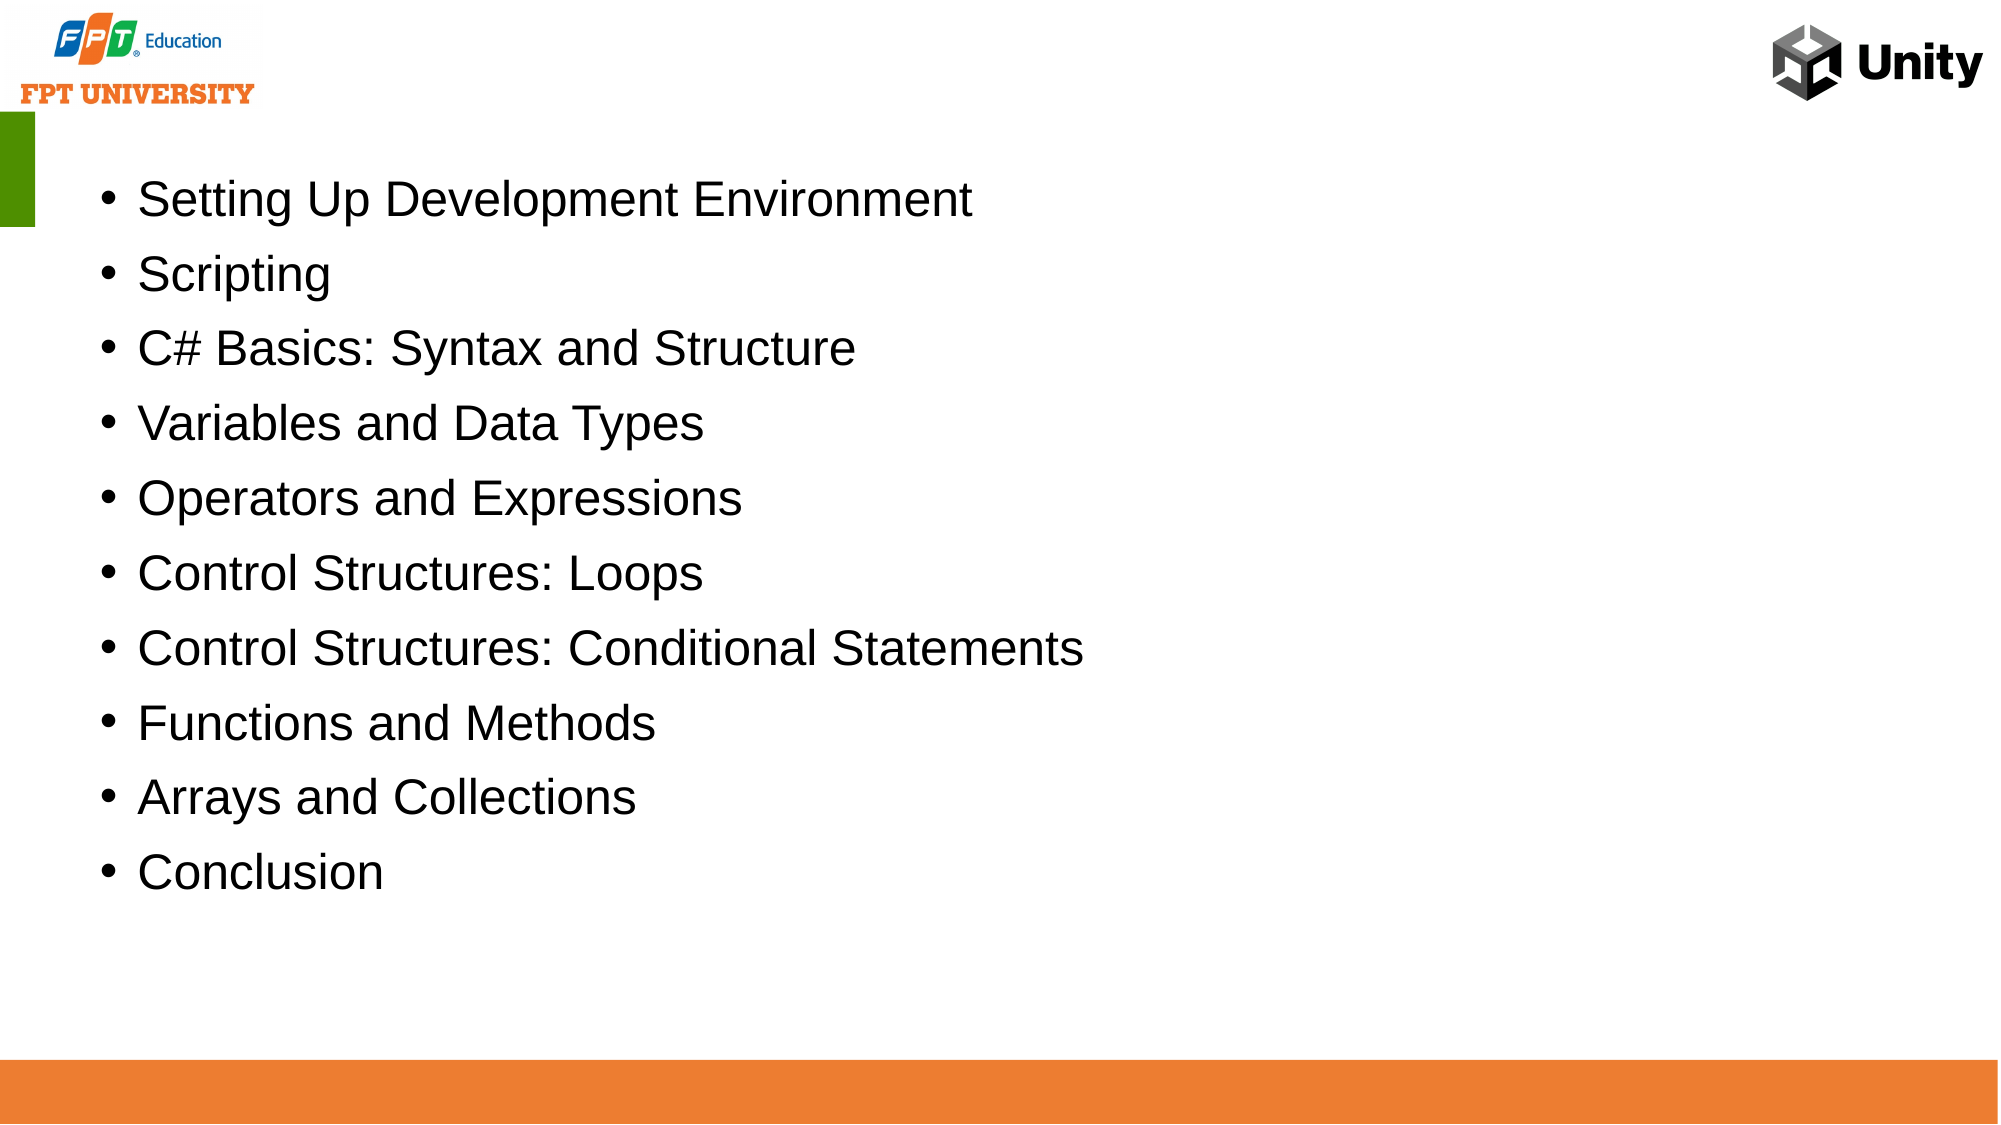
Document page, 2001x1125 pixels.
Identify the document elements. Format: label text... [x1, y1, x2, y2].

picture [1765, 0, 1992, 126]
subtitle Setting Up Development Environment Scripting C# Basics: Syntax and Structure Variables and Data Types Operators and Expressions Control Structures: Loops Control Structures: Conditional Statements Functions and Methods Arrays and Collections Conclusion [99, 263, 1900, 811]
picture [4, 4, 263, 109]
